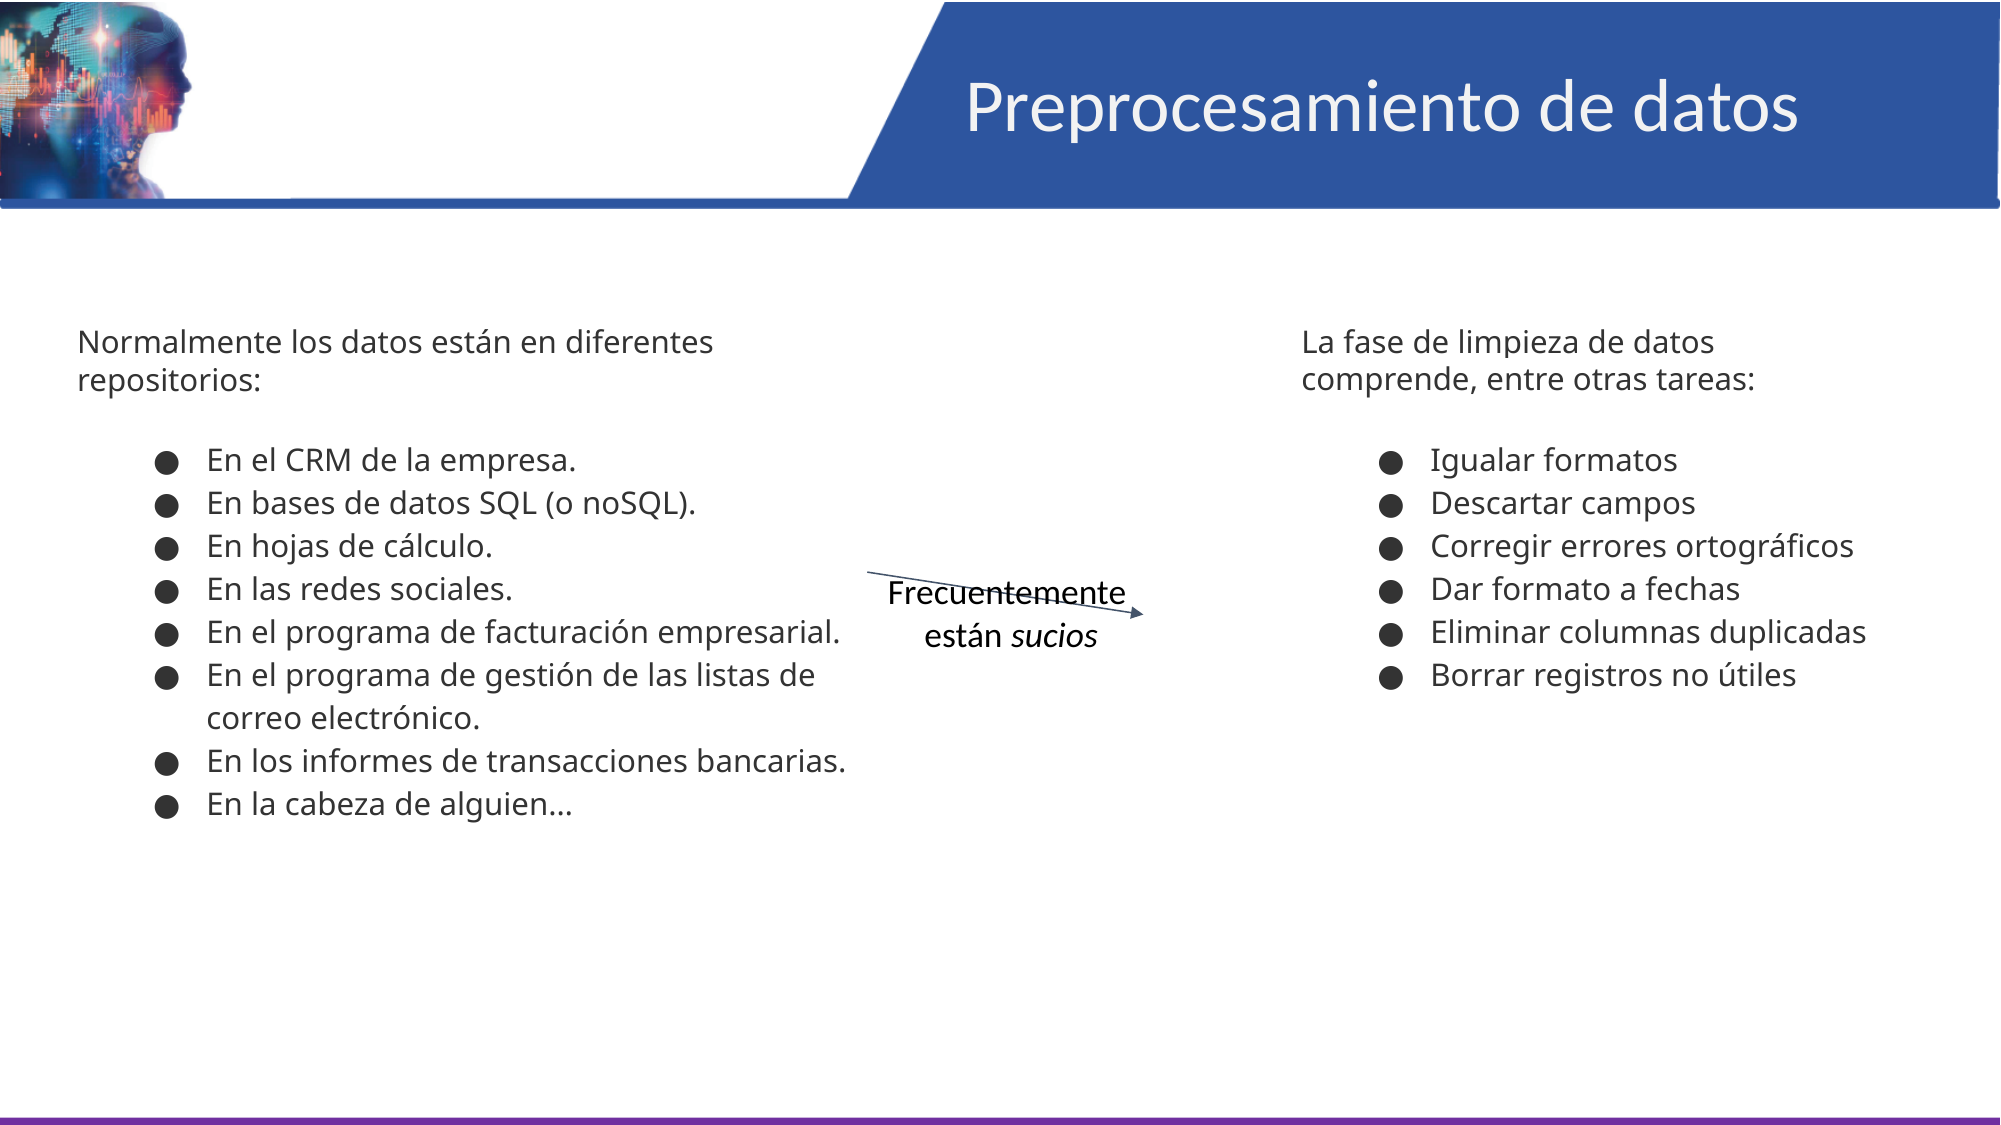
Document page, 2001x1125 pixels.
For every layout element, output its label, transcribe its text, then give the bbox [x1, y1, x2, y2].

text_box La fase de limpieza de datos comprende, entre otras tareas: Igualar formatos Descartar campos Corregir errores ortográficos Dar formato a fechas Eliminar columnas duplicadas Borrar registros no útiles [1286, 307, 1896, 708]
picture [0, 2, 2000, 209]
text_box Frecuentemente están sucios [823, 554, 1200, 670]
text_box Normalmente los datos están en diferentes repositorios: En el CRM de la empresa. En bases de datos SQL (o noSQL). En hojas de cálculo. En las redes sociales. En el programa de facturación empresarial. En el programa de gestión de las listas de correo electrónico. En los informes de transacciones bancarias. En la cabeza de alguien… [62, 307, 868, 837]
text_box Preprocesamiento de datos [950, 41, 1842, 162]
